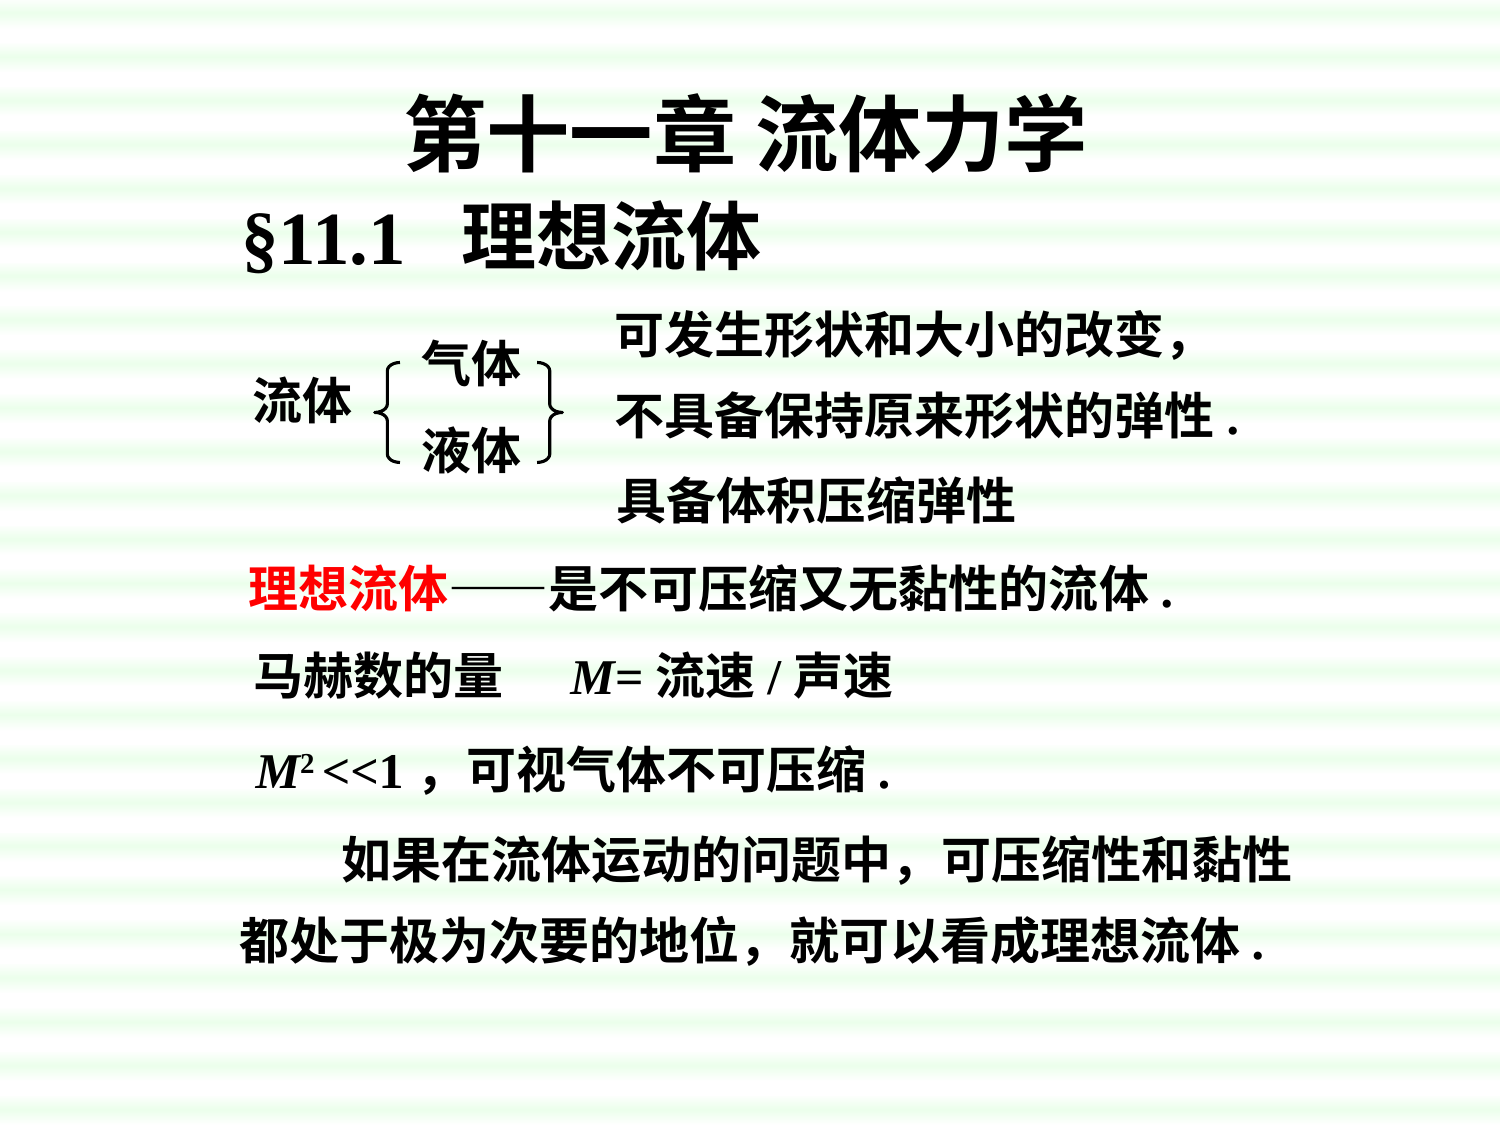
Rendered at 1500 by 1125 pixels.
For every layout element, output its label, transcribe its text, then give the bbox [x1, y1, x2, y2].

text_box §11.1 理想流体 [226, 182, 811, 287]
text_box [537, 362, 563, 463]
text_box 如果在流体运动的问题中，可压缩性和黏性都处于极为次要的地位，就可以看成理想流体. [224, 799, 1350, 977]
text_box 流体 [237, 362, 368, 438]
text_box M=流速/声速 [555, 637, 920, 713]
text_box 液体 [407, 412, 537, 488]
text_box M2 <<1，可视气体不可压缩. [240, 730, 943, 799]
text_box 气体 [407, 324, 537, 400]
text_box 第十一章 流体力学 [388, 75, 1142, 190]
text_box 马赫数的量 [238, 637, 530, 713]
text_box 具备体积压缩弹性 [601, 462, 1043, 538]
text_box [374, 362, 400, 463]
text_box 可发生形状和大小的改变，不具备保持原来形状的弹性. [599, 274, 1275, 452]
text_box 理想流体——是不可压缩又无黏性的流体. [233, 549, 1188, 625]
